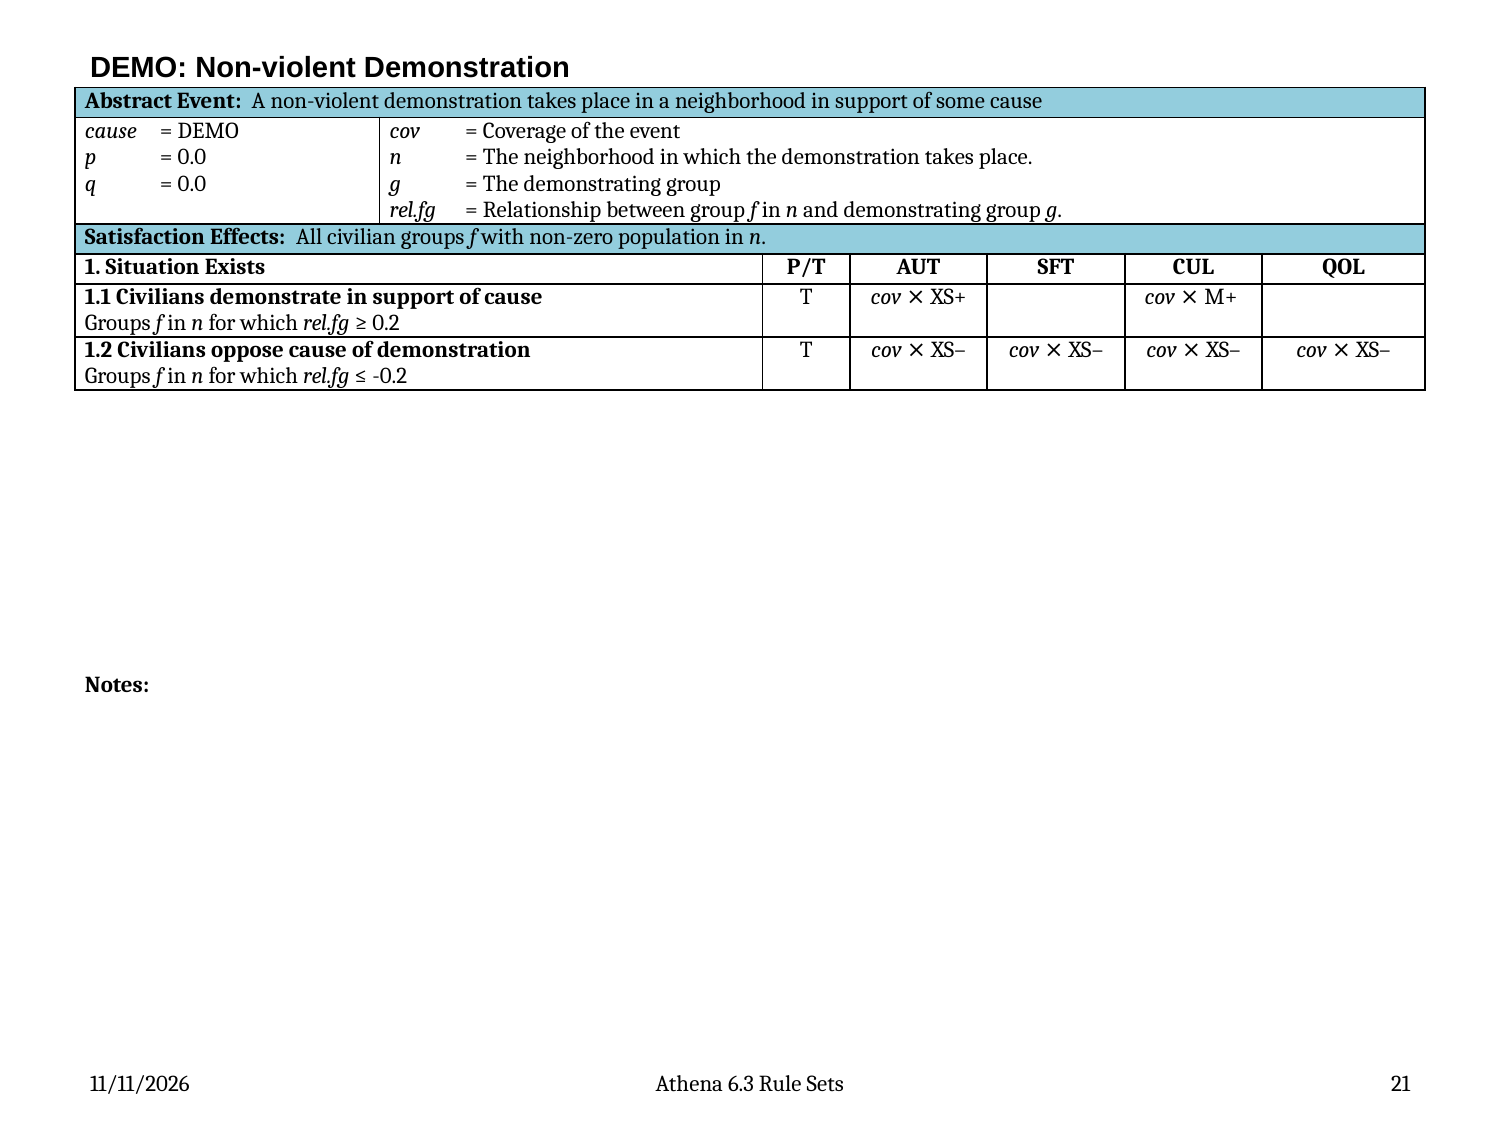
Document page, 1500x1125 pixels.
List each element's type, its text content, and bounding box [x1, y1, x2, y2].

table_cell cov ⨯ XS– [1263, 338, 1424, 389]
title DEMO: Non-violent Demonstration [75, 45, 1425, 87]
table_cell cov = Coverage of the event n = The neighborhood in which the demonstration takes place. g = The demonstrating group rel.fg = Relationship between group f in n and demonstrating group g. [380, 118, 1424, 223]
table_cell P/T [763, 255, 849, 283]
table_cell cov ⨯ XS– [988, 338, 1124, 389]
slide_number 21 [1074, 1062, 1425, 1103]
table_cell SFT [988, 255, 1124, 283]
table_cell CUL [1126, 255, 1261, 283]
table_cell 1.1 Civilians demonstrate in support of cause Groups f in n for which rel.fg ≥ 0.2 [76, 285, 762, 336]
table_cell cov ⨯ M+ [1126, 285, 1261, 336]
table_cell 1.2 Civilians oppose cause of demonstration Groups f in n for which rel.fg ≤ -0.2 [76, 338, 762, 389]
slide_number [75, 1062, 425, 1103]
table_cell AUT [851, 255, 986, 283]
footer Athena 6.3 Rule Sets [512, 1062, 988, 1103]
table_cell T [763, 338, 849, 389]
text_box Notes: [70, 662, 1433, 705]
table_header Abstract Event: A non-violent demonstration takes place in a neighborhood in support of some cause [76, 88, 1424, 117]
table_cell [1263, 285, 1424, 336]
table_cell cov ⨯ XS– [1126, 338, 1261, 389]
table_cell 1. Situation Exists [76, 255, 762, 283]
table_cell cov ⨯ XS+ [851, 285, 986, 336]
table_cell [988, 285, 1124, 336]
table_cell T [763, 285, 849, 336]
table_cell cause = DEMO p = 0.0 q = 0.0 [76, 118, 379, 223]
table_cell QOL [1263, 255, 1424, 283]
table_cell cov ⨯ XS– [851, 338, 986, 389]
table_cell Satisfaction Effects: All civilian groups f with non-zero population in n. [76, 225, 1424, 253]
